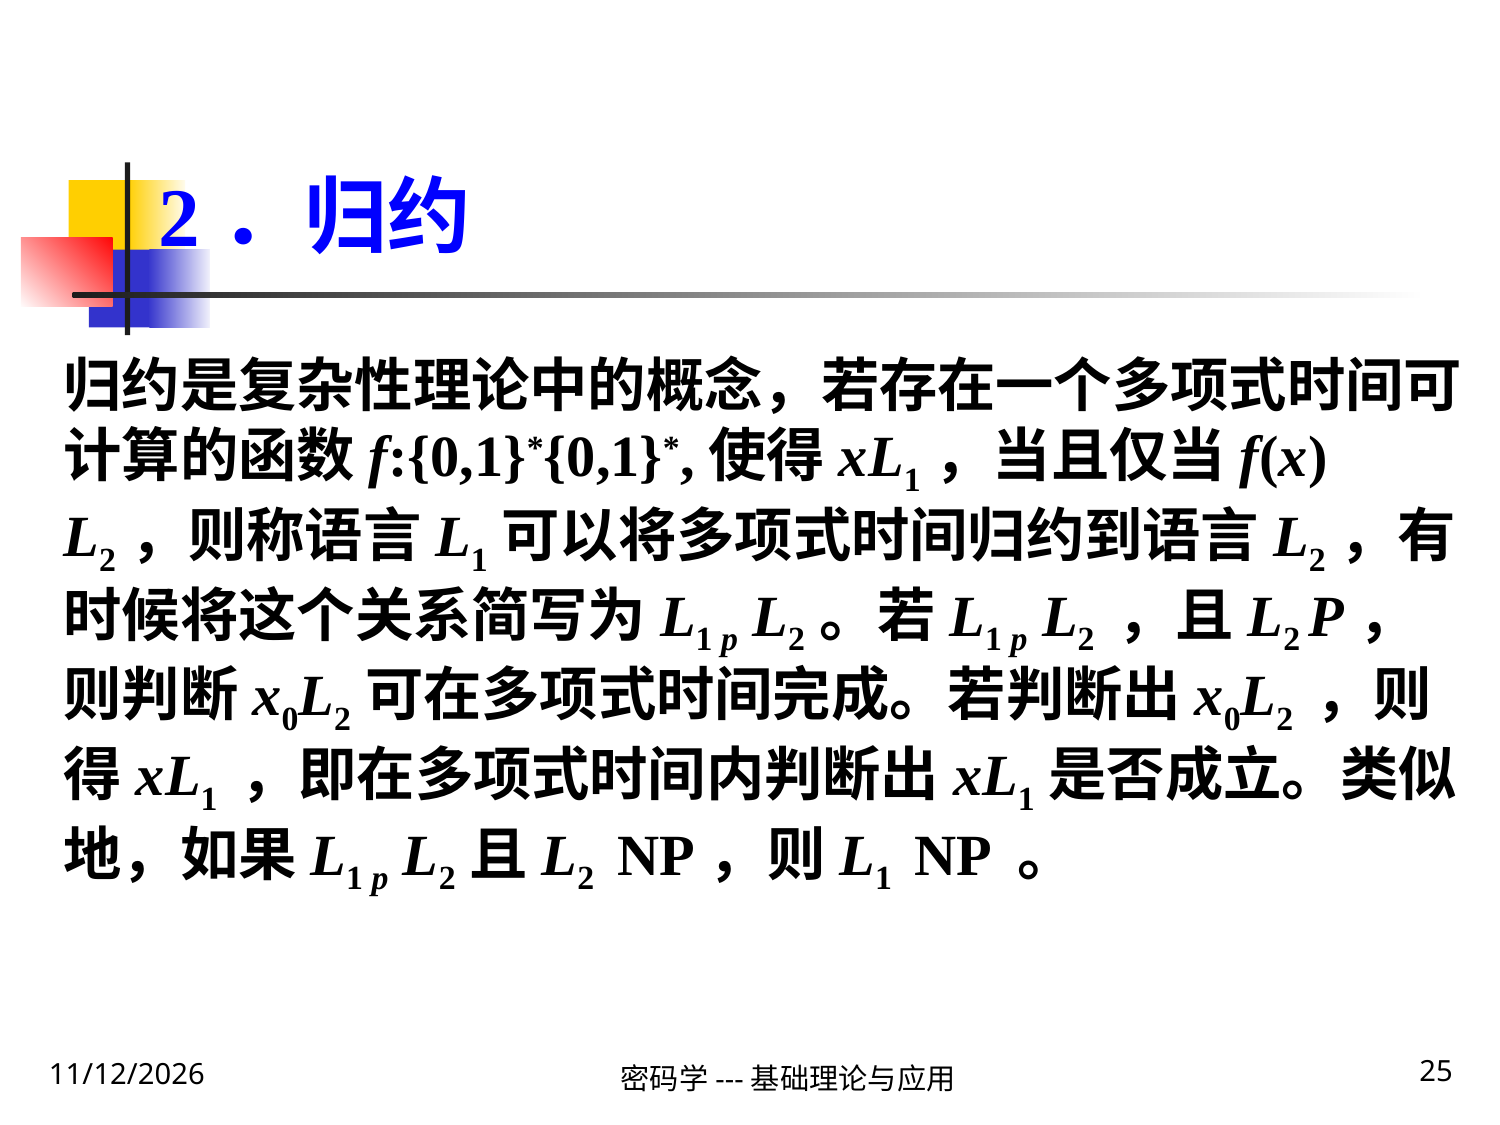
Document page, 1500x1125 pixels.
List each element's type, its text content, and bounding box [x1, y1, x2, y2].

slide_number 2020\1\31 Friday [33, 1027, 347, 1103]
footer 密码学---基础理论与应用 [550, 1027, 1026, 1103]
slide_number 25 [1154, 1023, 1468, 1100]
text_box 2．归约 [144, 156, 486, 271]
